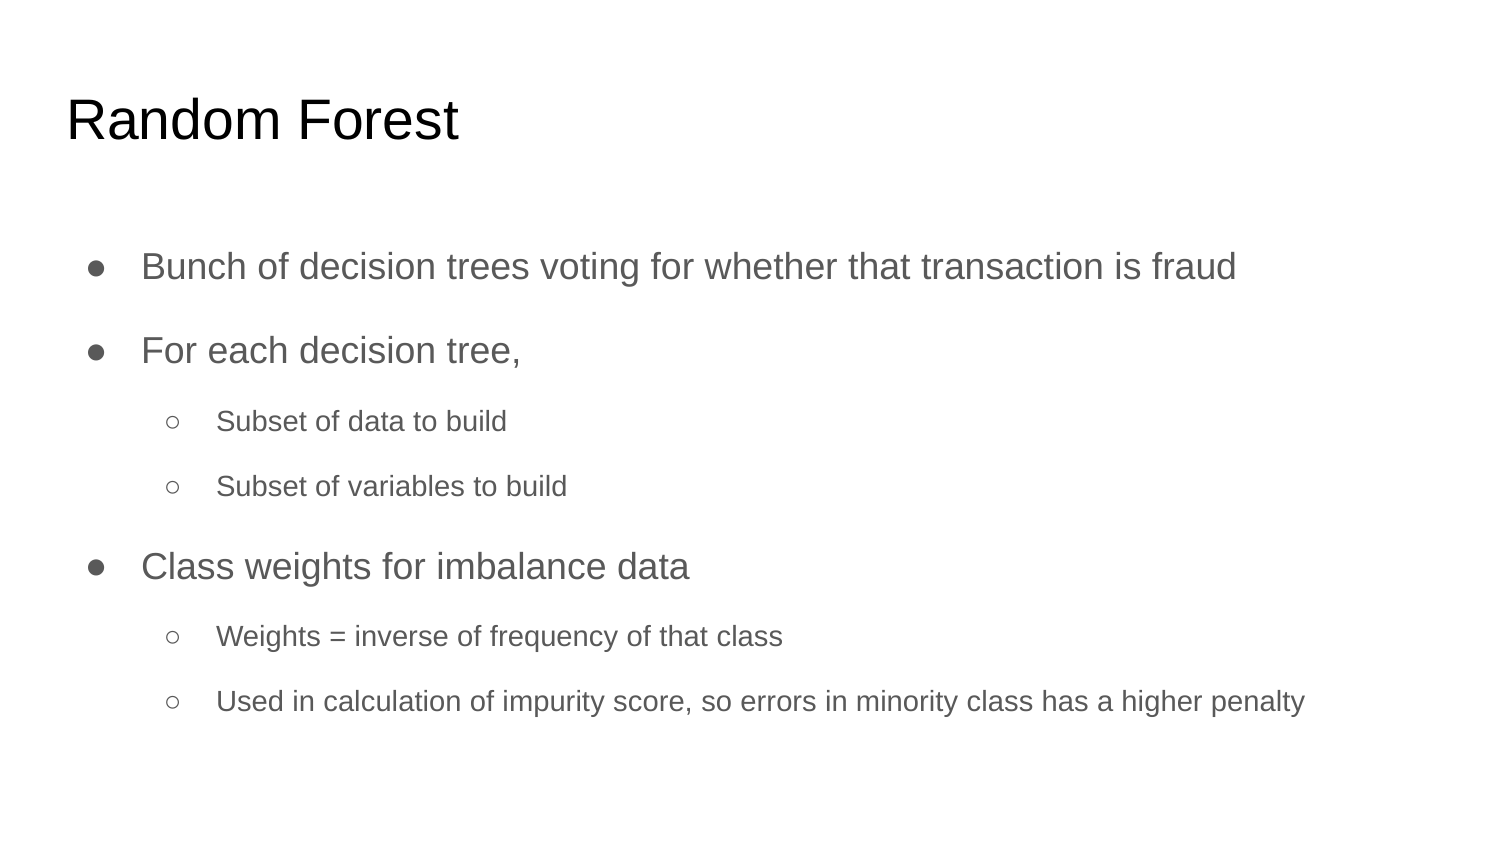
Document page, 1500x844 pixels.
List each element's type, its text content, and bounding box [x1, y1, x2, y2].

list Bunch of decision trees voting for whether that transaction is fraud For each decision tree, Subset of data to build Subset of variables to build Class weights for imbalance data Weights = inverse of frequency of that class Used in calculation of impurity score, so errors in minority class has a higher penalty [51, 189, 1449, 750]
title Random Forest [51, 72, 1449, 167]
